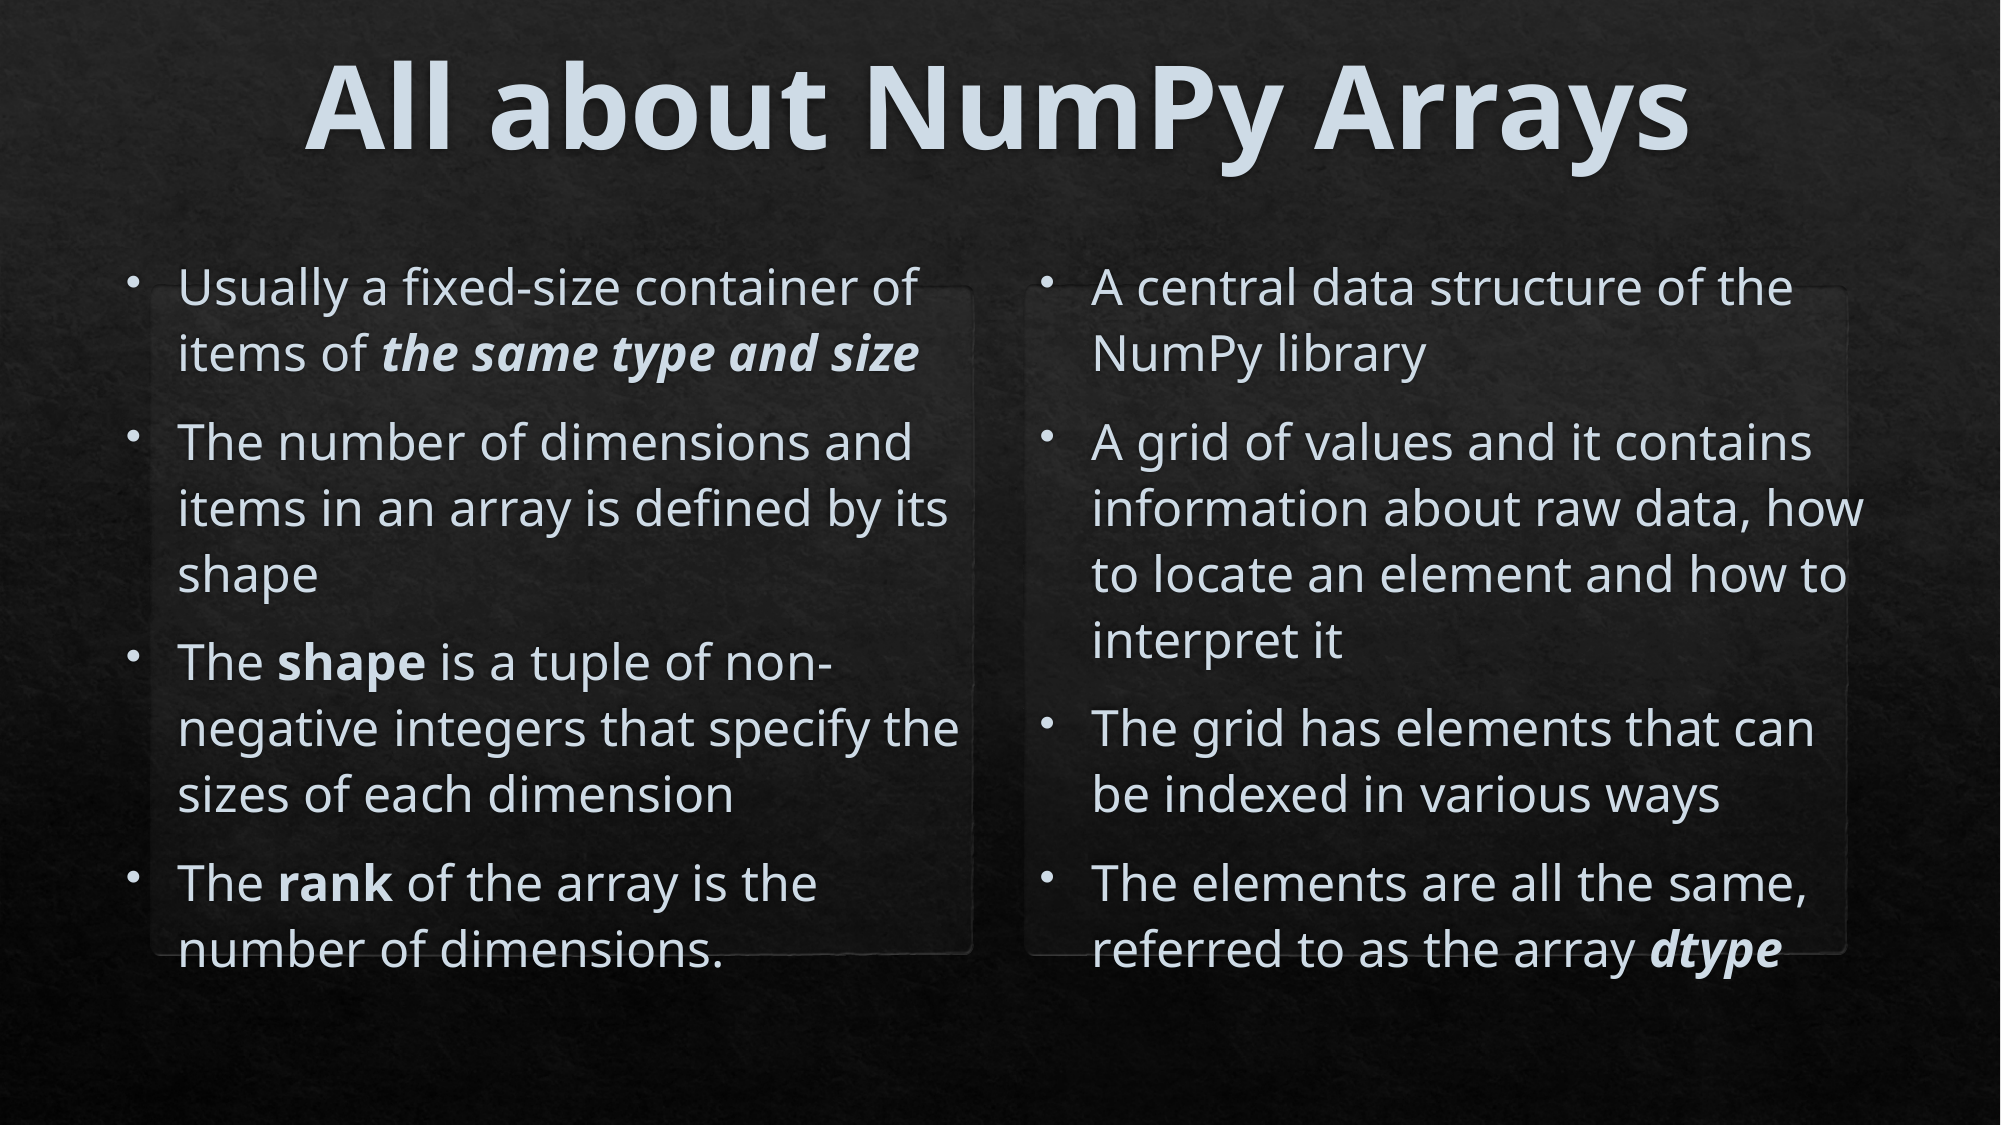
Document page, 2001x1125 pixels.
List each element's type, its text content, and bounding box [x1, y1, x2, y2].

list Usually a fixed-size container of items of the same type and size The number of dimensions and items in an array is defined by its shape The shape is a tuple of non-negative integers that specify the sizes of each dimension The rank of the array is the number of dimensions. [106, 242, 980, 991]
list A central data structure of the NumPy library A grid of values and it contains information about raw data, how to locate an element and how to interpret it The grid has elements that can be indexed in various ways The elements are all the same, referred to as the array dtype [1020, 242, 1894, 991]
title All about NumPy Arrays [149, 41, 1849, 183]
